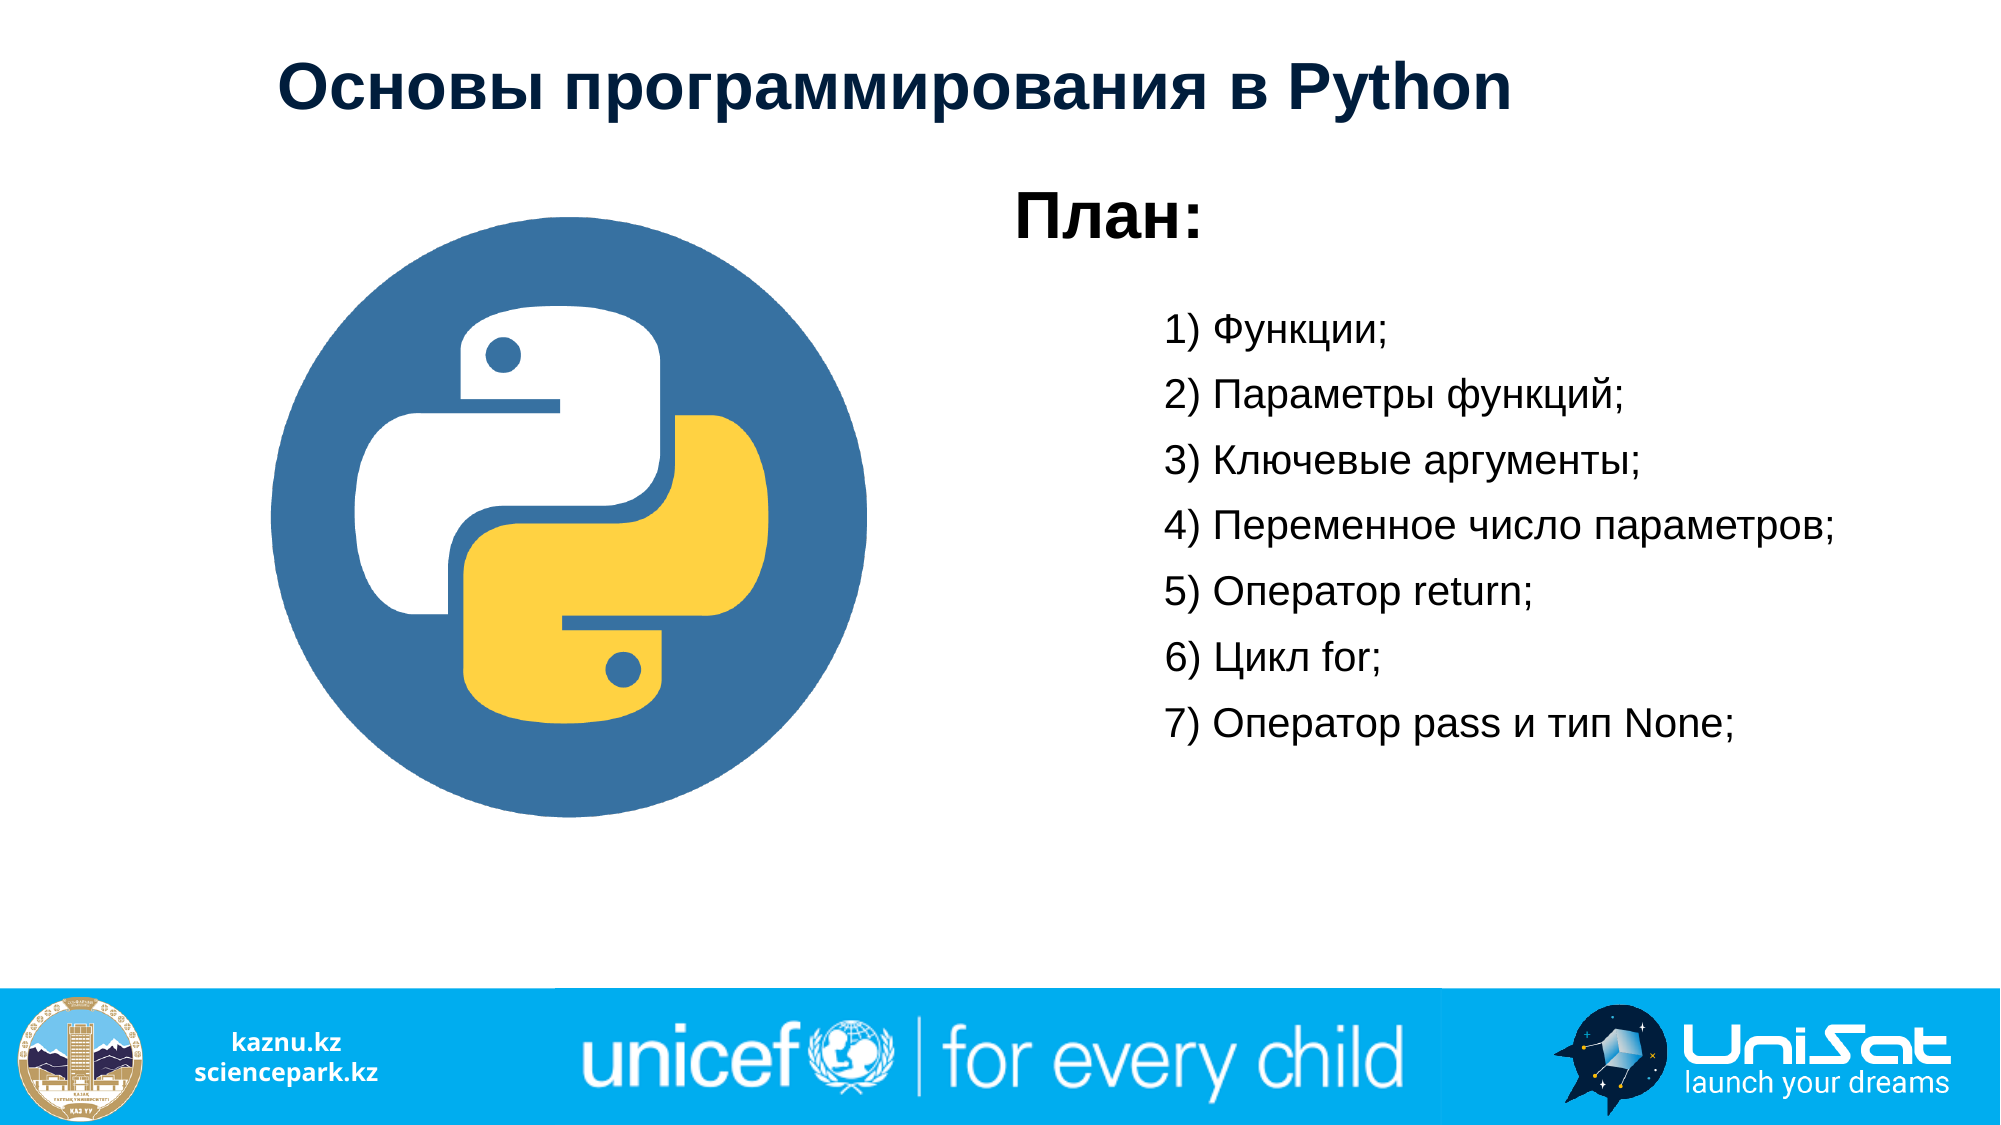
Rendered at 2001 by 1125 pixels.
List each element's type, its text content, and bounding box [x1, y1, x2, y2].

text_box 4) Переменное число параметров; [1184, 490, 2000, 556]
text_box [0, 988, 2000, 1125]
text_box 7) Оператор pass и тип None; [1184, 688, 2000, 754]
picture [0, 199, 1179, 826]
text_box 3) Ключевые аргументы; [1184, 425, 2000, 490]
text_box 2) Параметры функций; [1184, 359, 2000, 425]
text_box План: [999, 164, 2000, 294]
text_box 6) Цикл for; [1184, 622, 2000, 688]
text_box 5) Оператор return; [1184, 556, 2000, 622]
text_box Основы программирования в Python [262, 35, 2000, 131]
text_box 1) Функции; [1184, 294, 2000, 359]
